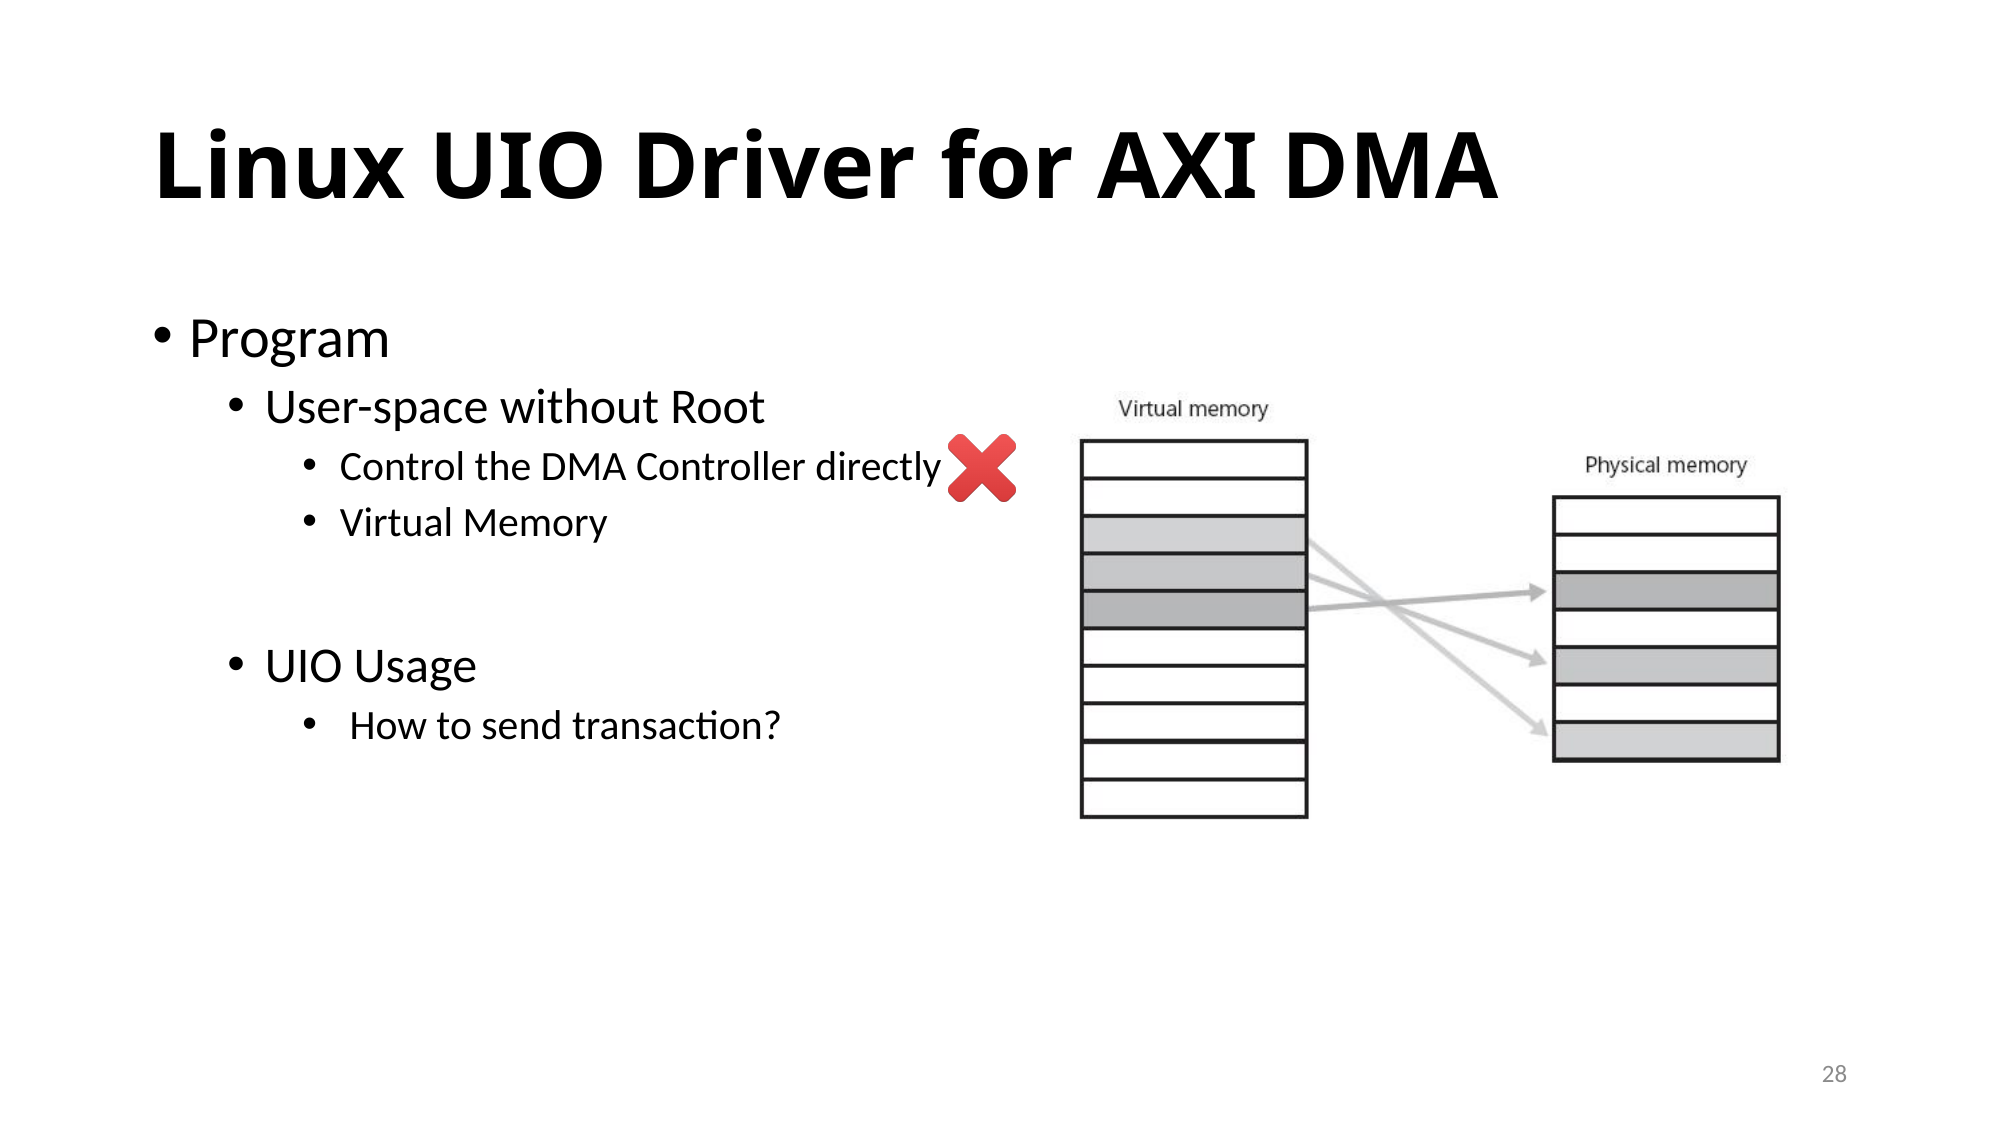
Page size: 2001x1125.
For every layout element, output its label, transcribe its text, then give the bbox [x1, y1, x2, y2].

picture [1060, 391, 1801, 870]
title Linux UIO Driver for AXI DMA [137, 59, 1863, 278]
picture [947, 434, 1016, 502]
list Program User-space without Root Control the DMA Controller directly Virtual Memory UIO Usage How to send transaction? [137, 299, 1863, 995]
slide_number 28 [1412, 1042, 1863, 1103]
